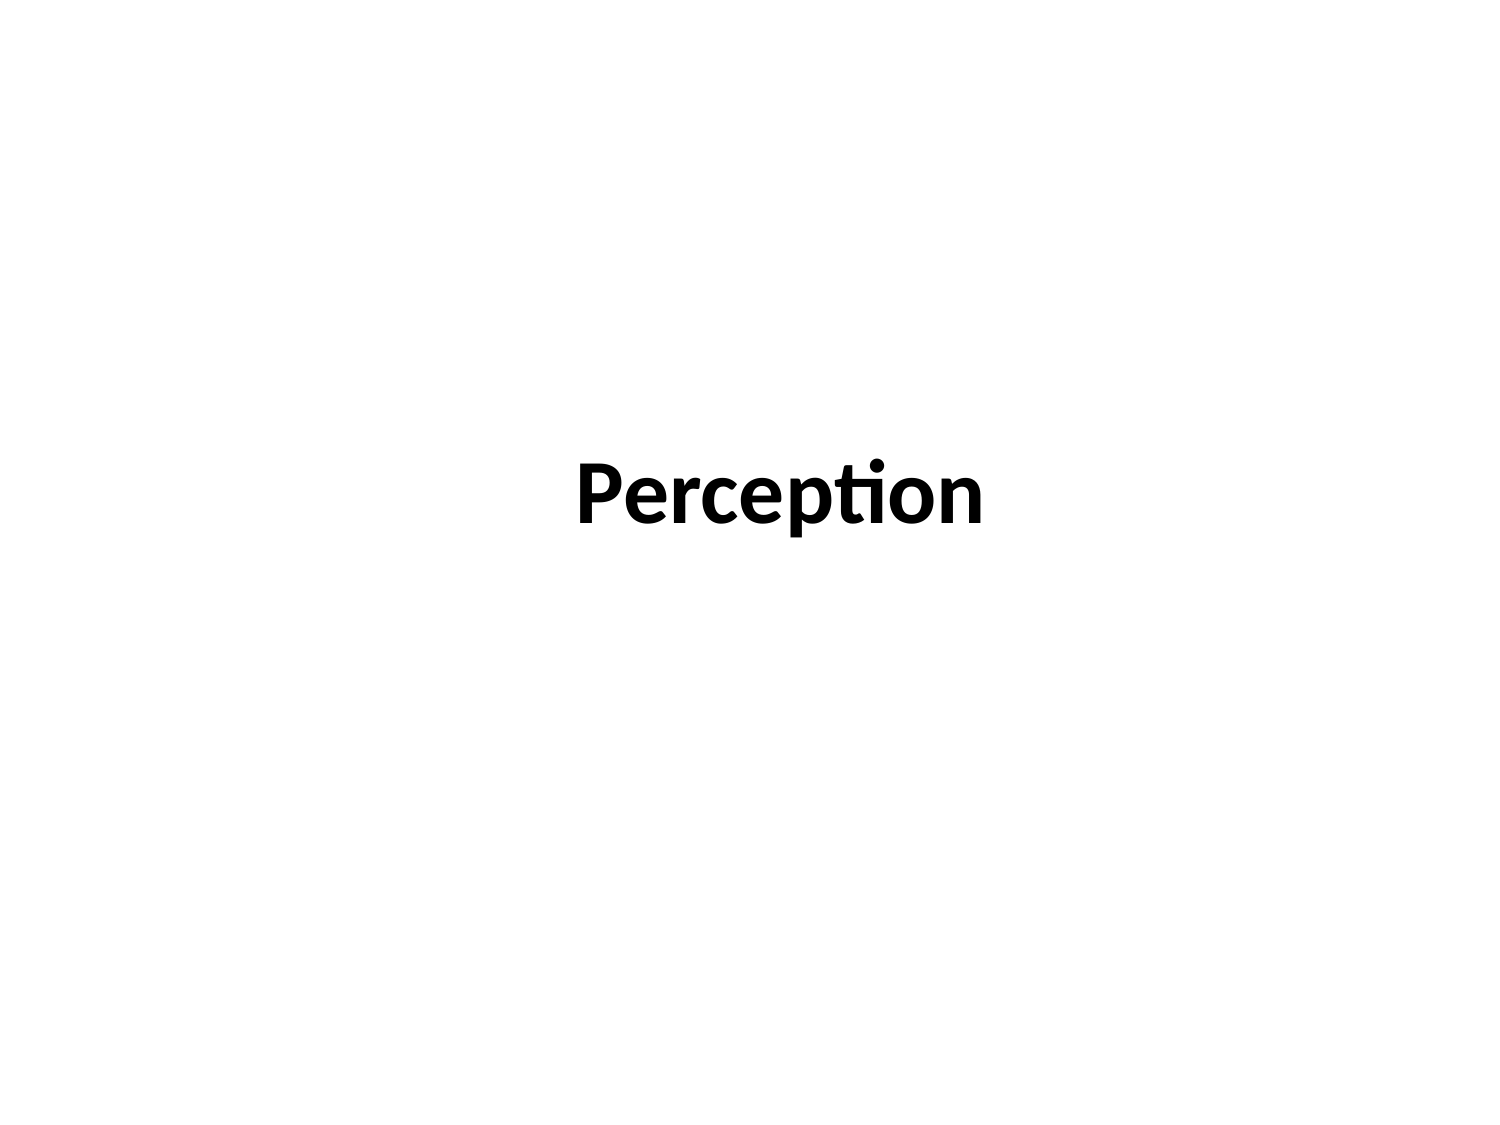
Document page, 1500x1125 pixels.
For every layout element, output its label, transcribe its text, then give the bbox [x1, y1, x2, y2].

text_box Perception [145, 349, 1396, 638]
